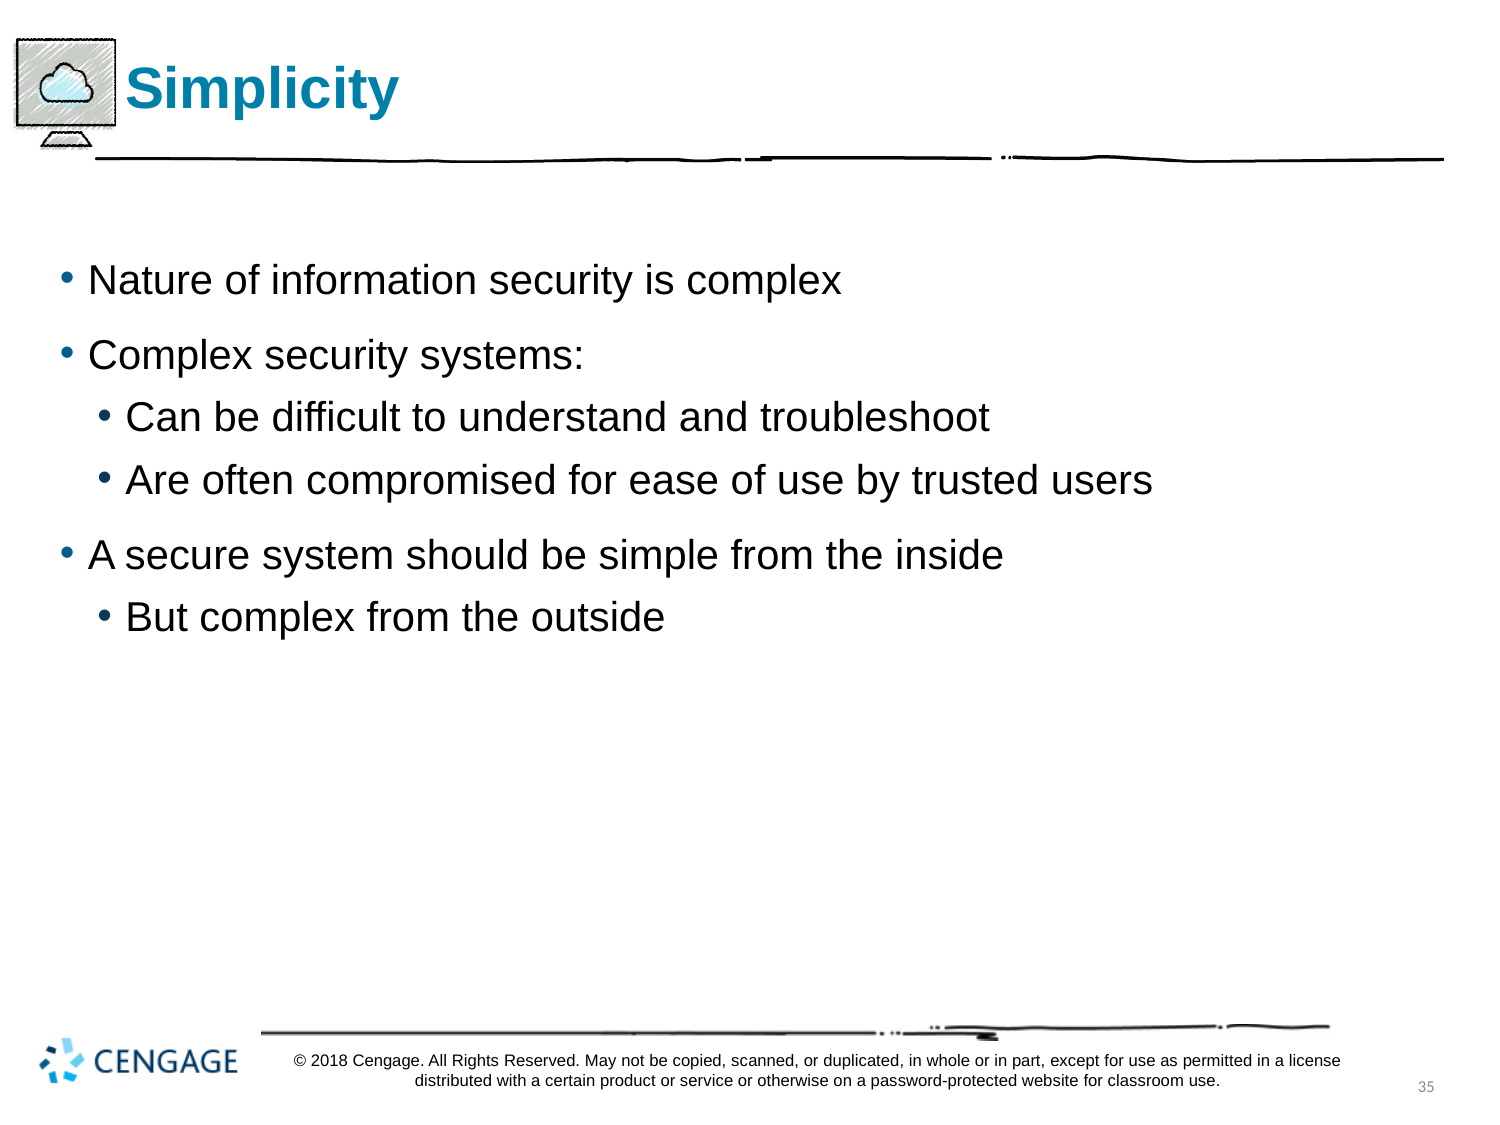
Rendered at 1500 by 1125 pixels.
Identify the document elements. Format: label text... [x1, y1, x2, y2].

list Nature of information security is complex Complex security systems: Can be difficult to understand and troubleshoot Are often compromised for ease of use by trusted users A secure system should be simple from the inside But complex from the outside [59, 252, 1441, 644]
title Simplicity [125, 60, 1442, 121]
picture [261, 1024, 1331, 1041]
footer © 2018 Cengage. All Rights Reserved. May not be copied, scanned, or duplicated, in whole or in part, except for use as permitted in a license distributed with a certain product or service or otherwise on a password-protected website for classroom use. [262, 1050, 1375, 1091]
picture [13, 36, 117, 151]
picture [19, 1024, 250, 1096]
picture [95, 155, 1444, 163]
